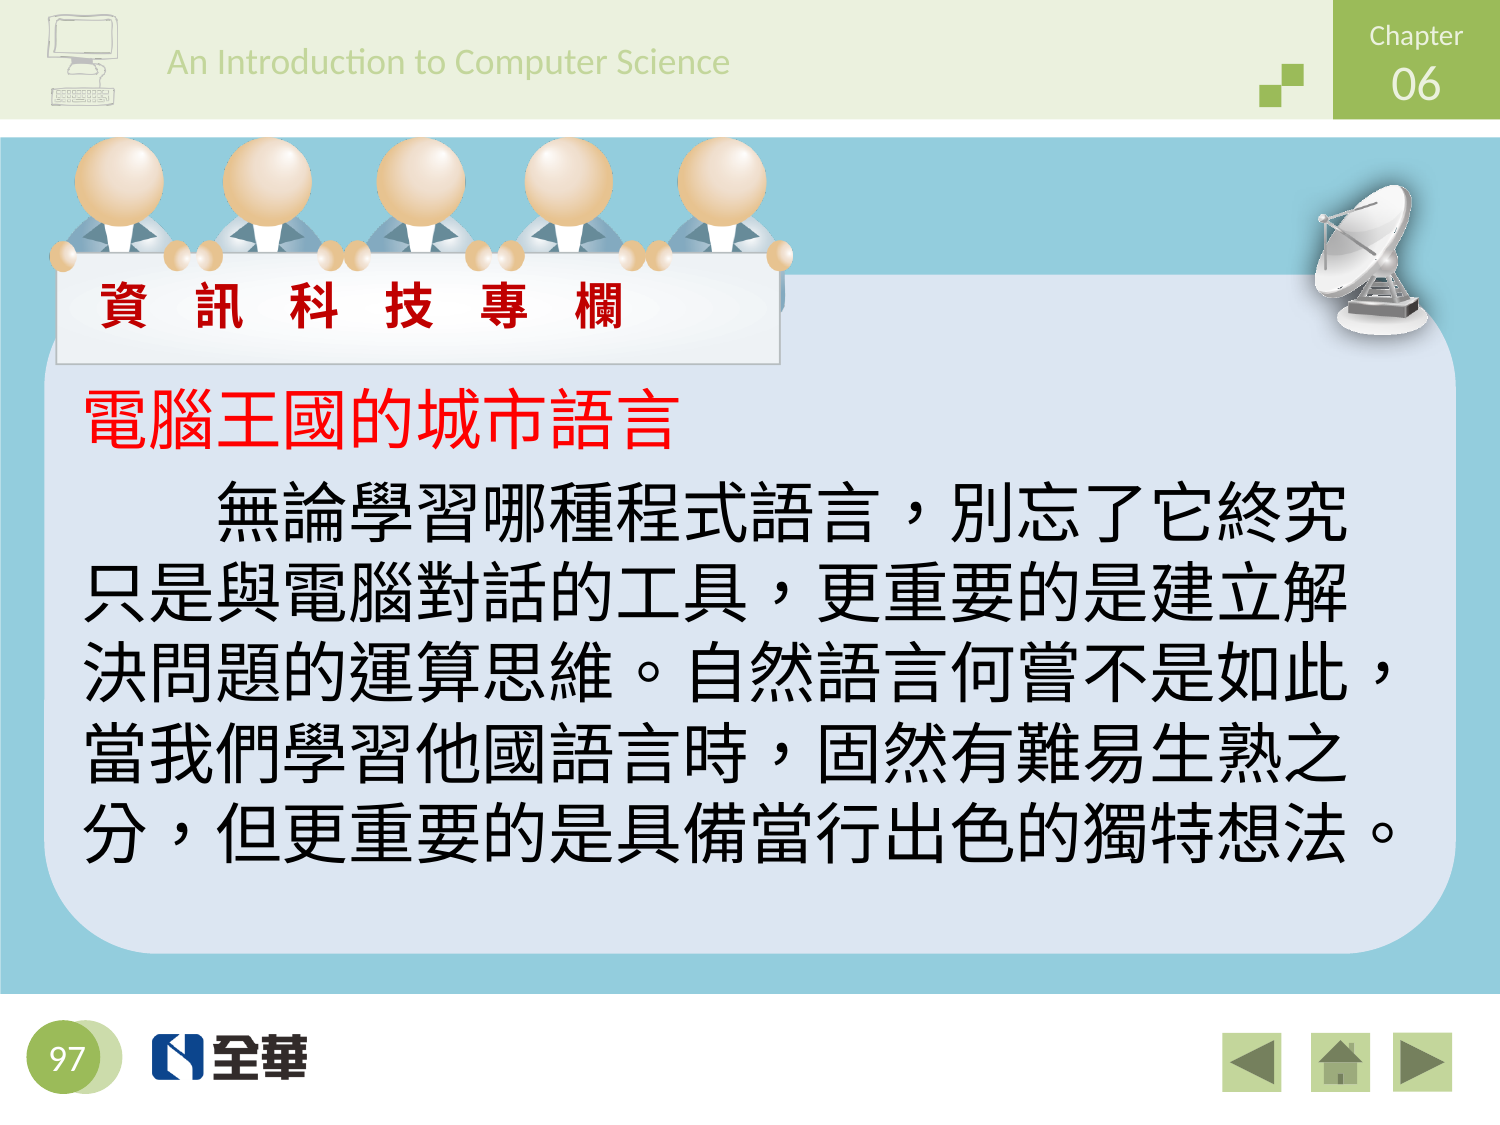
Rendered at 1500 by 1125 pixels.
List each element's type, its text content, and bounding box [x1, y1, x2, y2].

picture [47, 14, 118, 106]
picture [152, 1034, 307, 1080]
picture [1315, 185, 1436, 335]
list 電腦王國的城市語言 無論學習哪種程式語言，別忘了它終究只是與電腦對話的工具，更重要的是建立解決問題的運算思維。自然語言何嘗不是如此，當我們學習他國語言時，固然有難易生熟之分，但更重要的是具備當行出色的獨特想法。 [66, 370, 1417, 954]
picture [47, 137, 793, 371]
